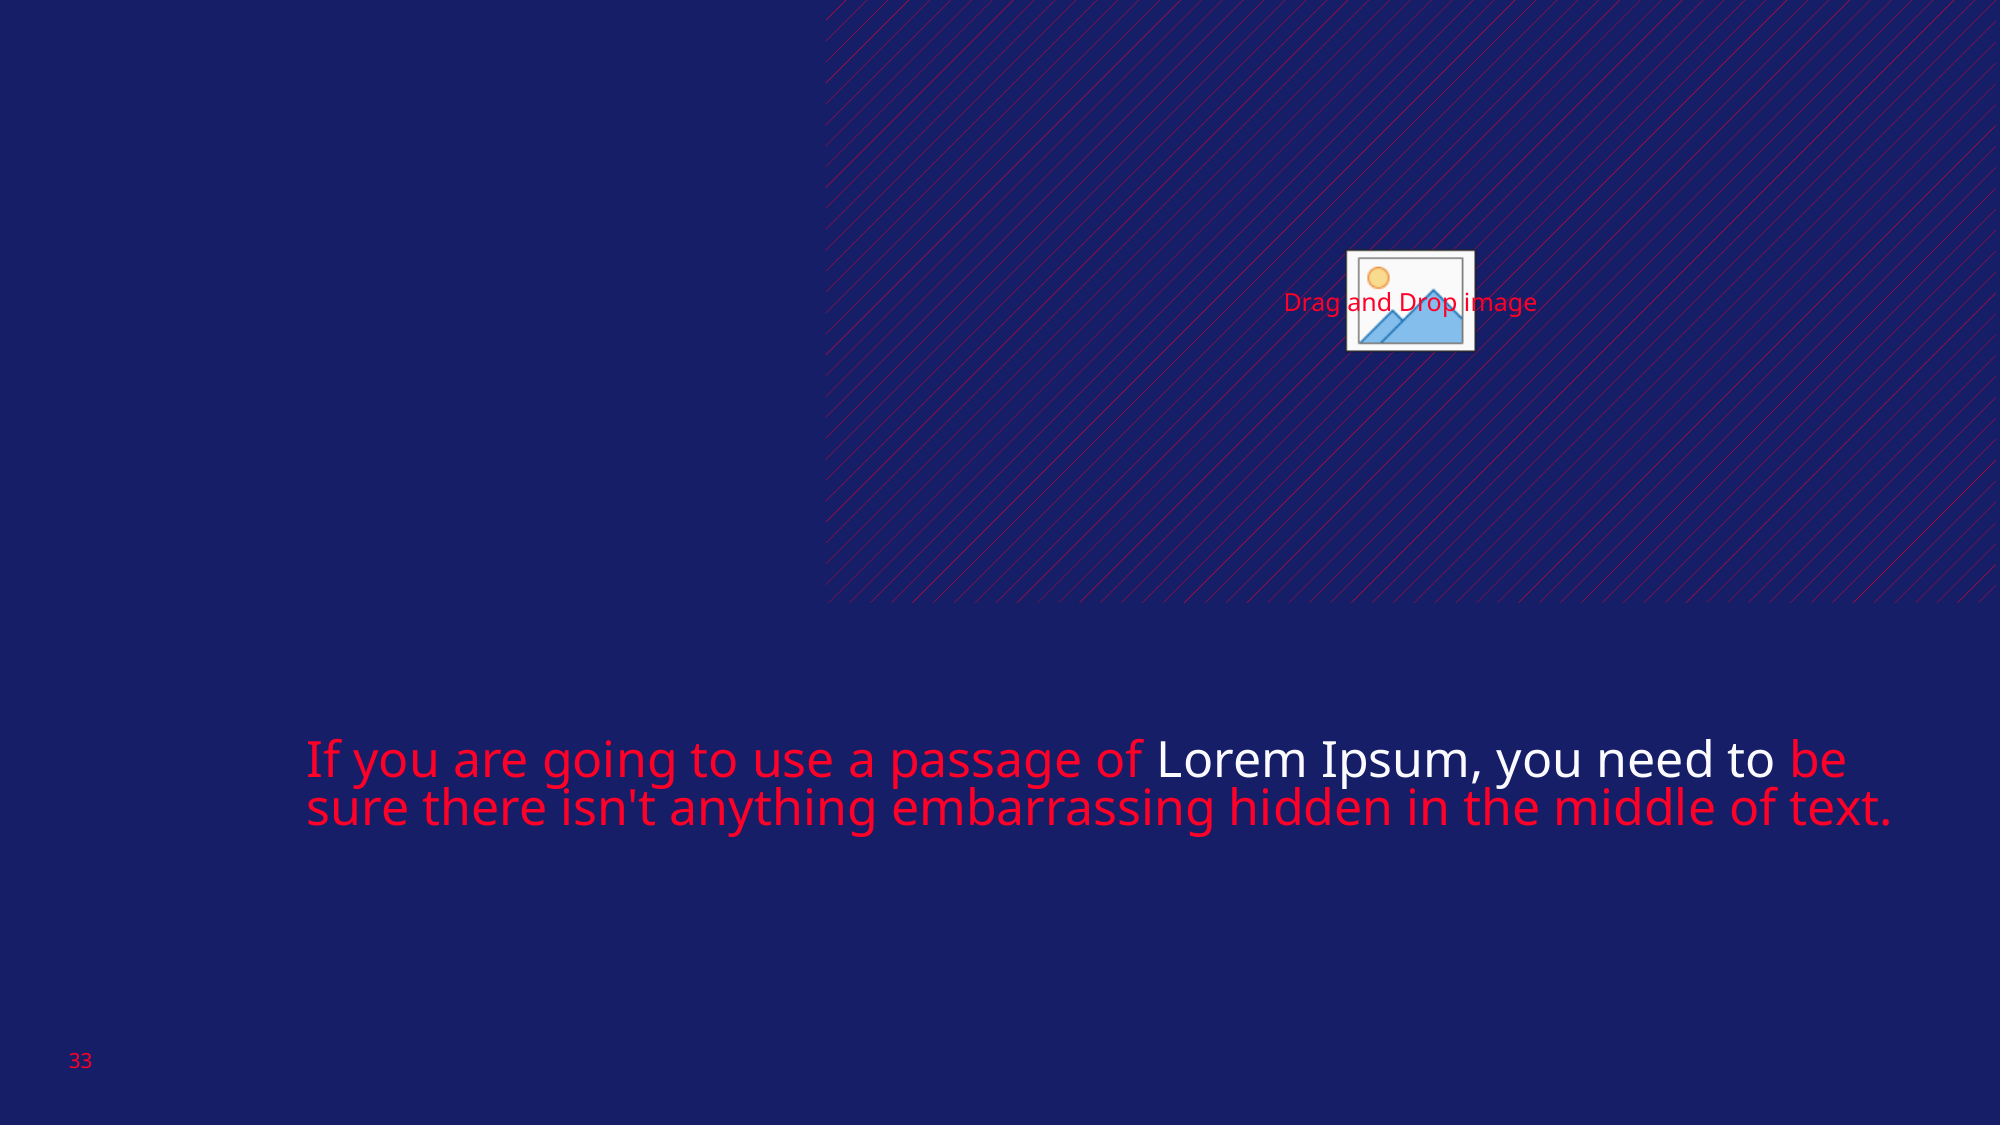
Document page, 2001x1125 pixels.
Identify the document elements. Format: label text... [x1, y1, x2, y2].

slide_number 33 [38, 1039, 123, 1078]
picture [825, 0, 1996, 603]
text_box If you are going to use a passage of Lorem Ipsum, you need to be sure there isn't anything embarrassing hidden in the middle of text. [306, 731, 1907, 843]
